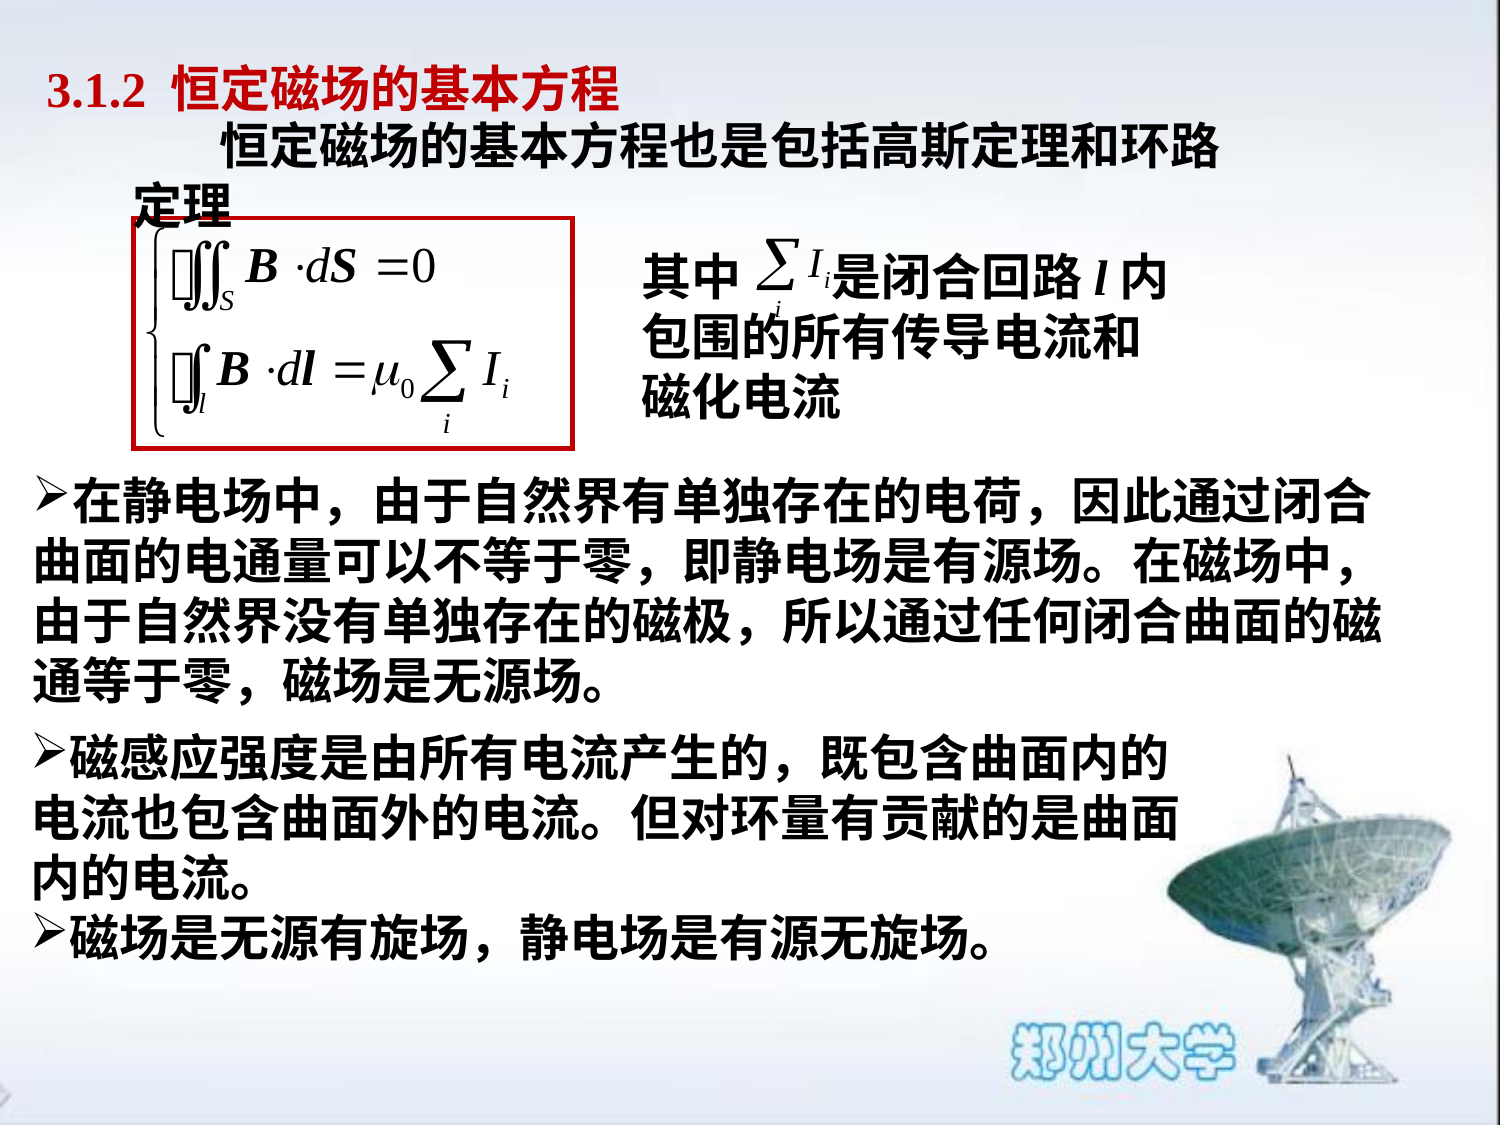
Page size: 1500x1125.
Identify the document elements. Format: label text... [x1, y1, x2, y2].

text_box 恒定磁场的基本方程也是包括高斯定理和环路定理 [117, 137, 1248, 213]
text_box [627, 231, 1190, 435]
title 3.1.2 恒定磁场的基本方程 [31, 34, 825, 149]
text_box 磁感应强度是由所有电流产生的，既包含曲面内的电流也包含曲面外的电流。但对环量有贡献的是曲面内的电流。 磁场是无源有旋场，静电场是有源无旋场。 [15, 719, 1223, 975]
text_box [135, 220, 571, 447]
picture [0, 0, 1500, 1125]
text_box 在静电场中，由于自然界有单独存在的电荷，因此通过闭合曲面的电通量可以不等于零，即静电场是有源场。在磁场中，由于自然界没有单独存在的磁极，所以通过任何闭合曲面的磁通等于零，磁场是无源场。 [17, 462, 1424, 717]
